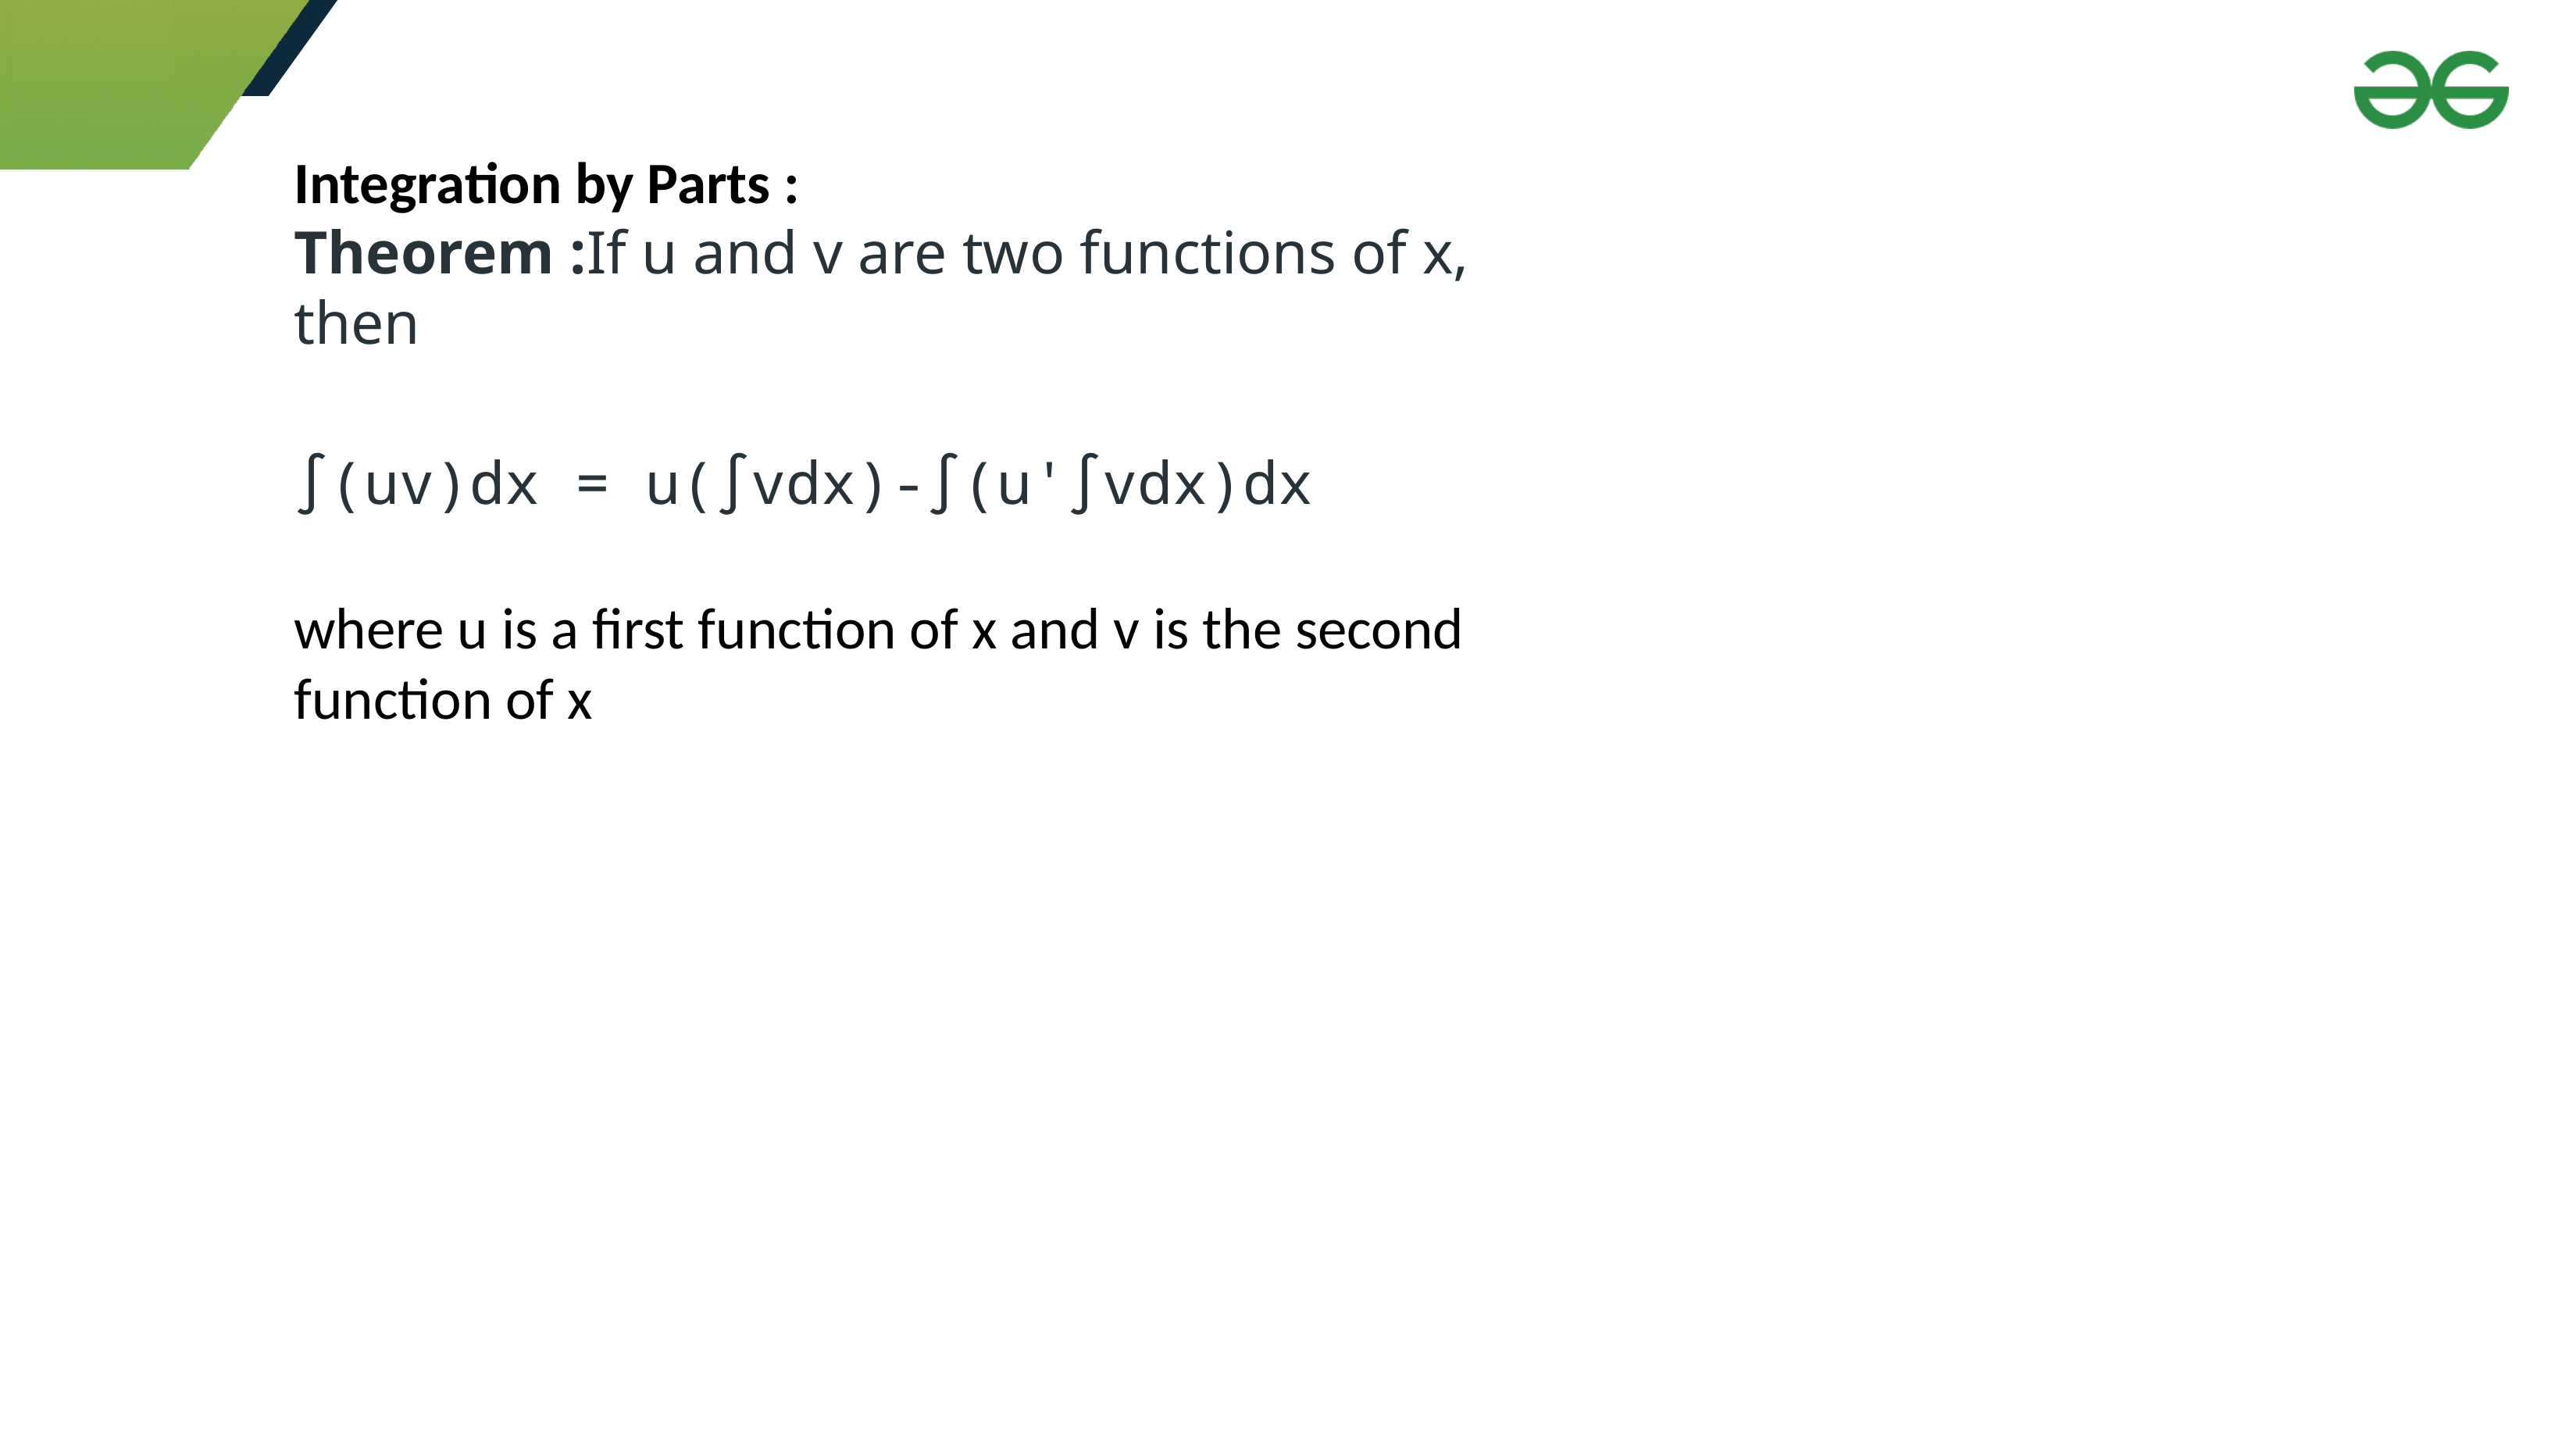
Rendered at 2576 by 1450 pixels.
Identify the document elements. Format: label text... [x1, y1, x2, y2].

picture [0, 0, 309, 170]
text_box Integration by Parts : Theorem :If u and v are two functions of x, then ∫(uv)dx = u(∫vdx)-∫(u'∫vdx)dx where u is a first function of x and v is the second function of x [282, 138, 1571, 807]
picture [2353, 50, 2509, 130]
